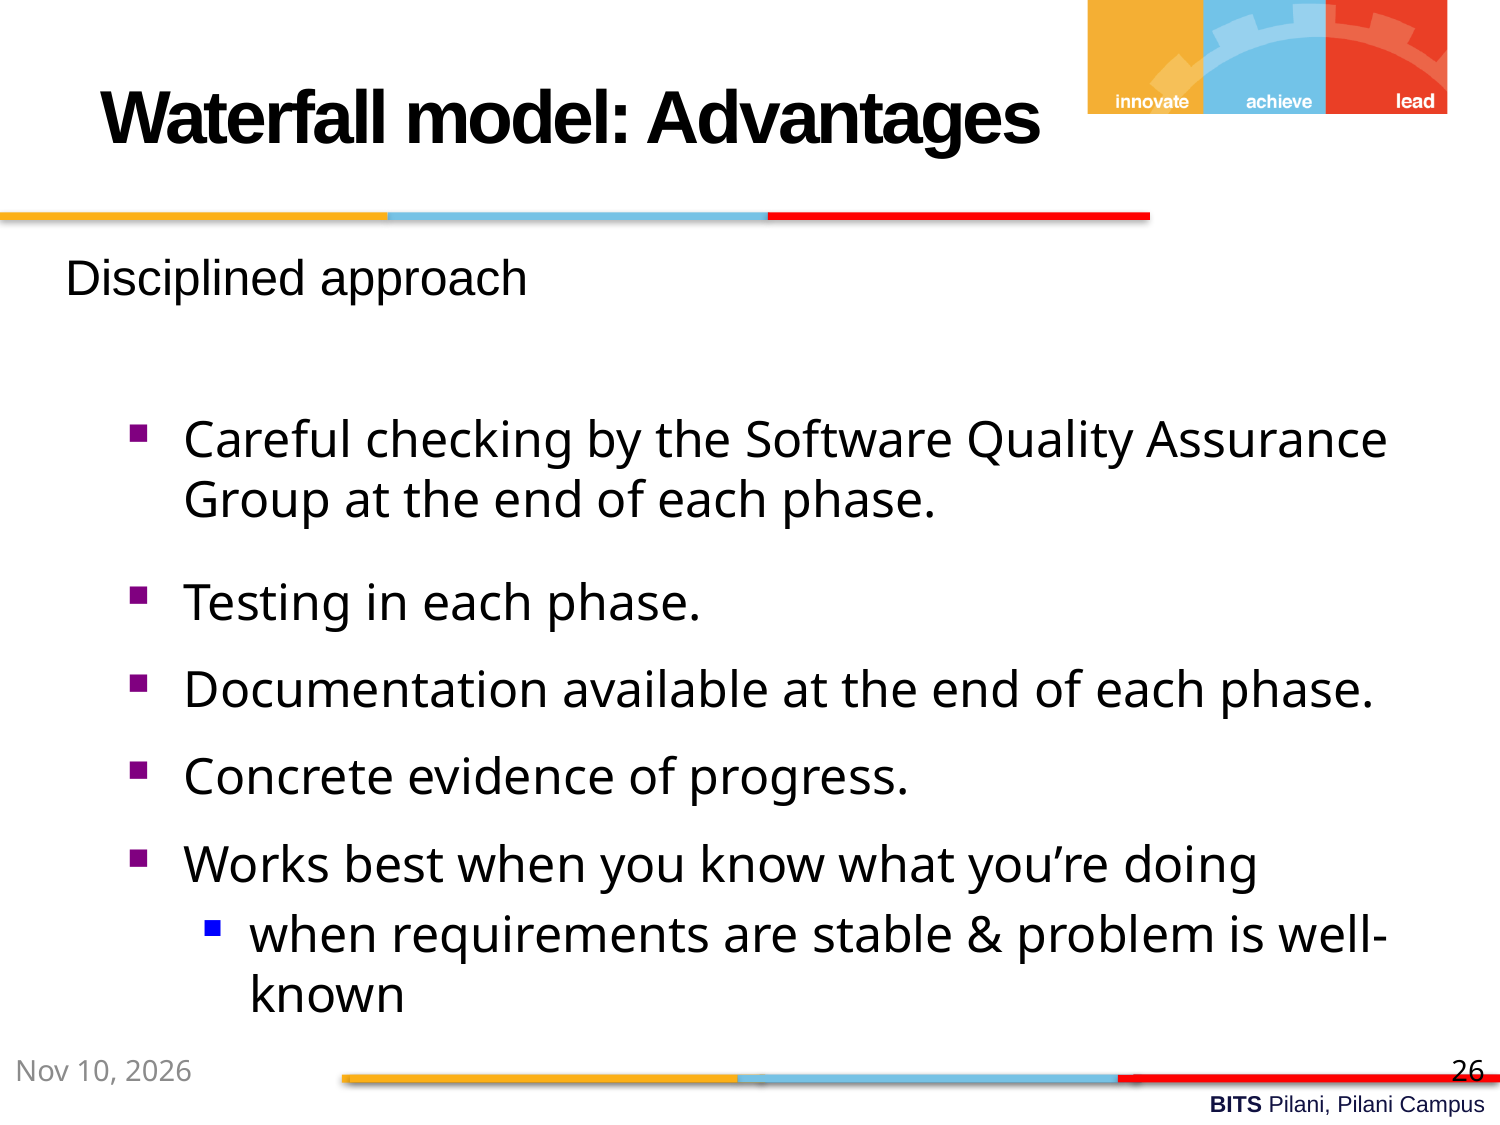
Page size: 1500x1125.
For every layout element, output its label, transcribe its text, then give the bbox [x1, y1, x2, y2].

slide_number 5-Aug-22 [0, 1042, 350, 1103]
text_box Documentation available at the end of each phase. [112, 650, 1413, 737]
title Waterfall model: Advantages [85, 57, 1364, 171]
text_box Works best when you know what you’re doing when requirements are stable & problem is well-known [112, 838, 1413, 925]
picture [1087, 0, 1448, 114]
list Disciplined approach [50, 245, 1400, 988]
slide_number 26 [1149, 1042, 1500, 1103]
text_box Concrete evidence of progress. [112, 737, 1413, 838]
text_box Careful checking by the Software Quality Assurance Group at the end of each phase. [112, 399, 1413, 557]
text_box Testing in each phase. [112, 562, 1413, 650]
